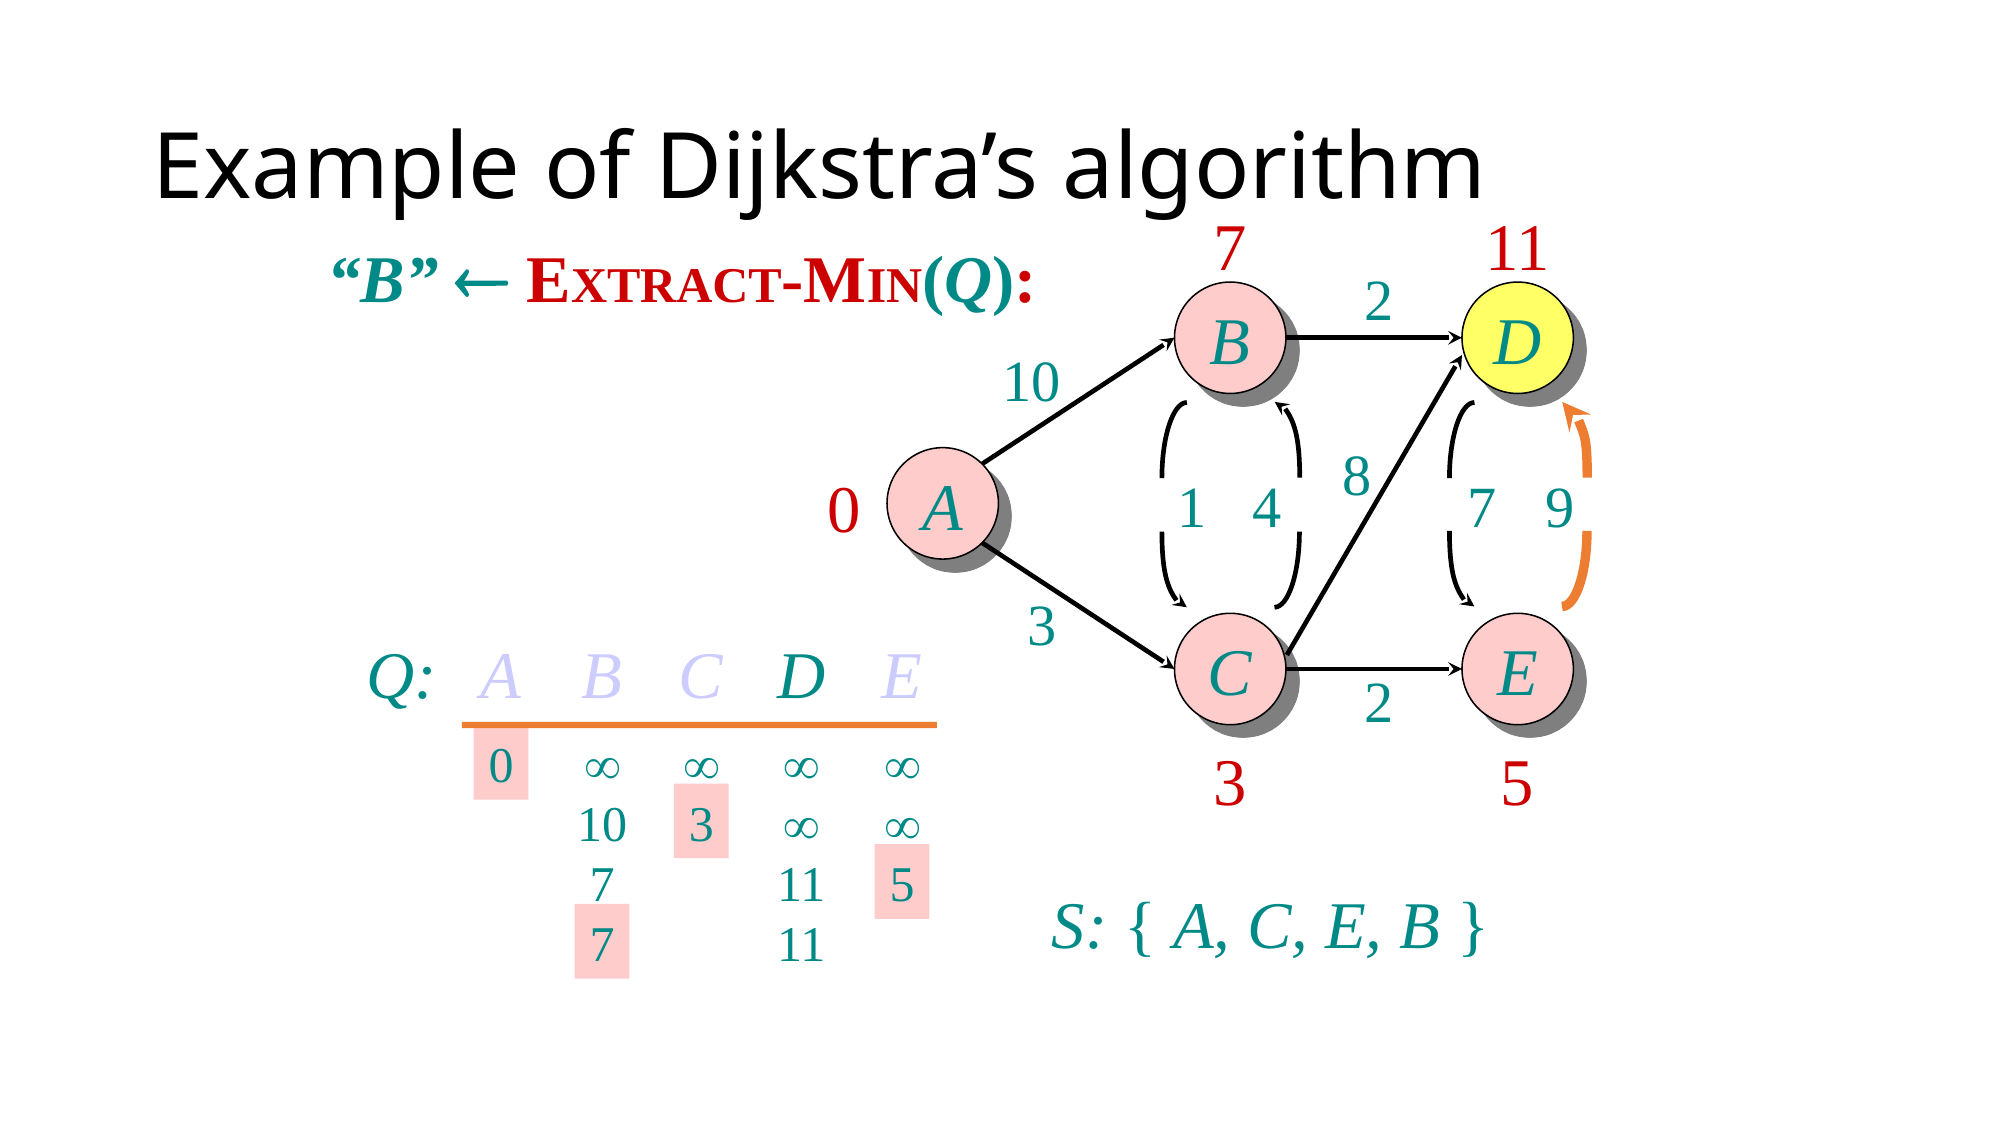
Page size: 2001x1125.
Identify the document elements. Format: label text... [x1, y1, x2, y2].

text_box [1175, 402, 1187, 462]
text_box ¥ [868, 726, 936, 783]
text_box ¥ [868, 783, 936, 859]
text_box 8 [1327, 429, 1387, 515]
title Example of Dijkstra’s algorithm [137, 59, 1863, 278]
text_box [1562, 547, 1587, 607]
text_box 7 [574, 844, 630, 903]
text_box C [1174, 613, 1286, 725]
text_box D [762, 624, 841, 720]
text_box E [866, 624, 938, 720]
text_box 4 [1237, 462, 1297, 547]
text_box 3 [1198, 731, 1262, 826]
text_box B [566, 624, 638, 720]
text_box ¥ [767, 783, 835, 844]
text_box 11 [762, 844, 840, 903]
text_box D [1461, 292, 1574, 394]
text_box ¥ [767, 723, 835, 783]
text_box 1 [1162, 462, 1222, 547]
text_box 10 [562, 784, 642, 860]
text_box [1449, 402, 1475, 479]
text_box 7 [1452, 462, 1512, 547]
text_box A [887, 447, 999, 560]
text_box [1175, 547, 1187, 608]
text_box 7 [1198, 196, 1262, 292]
text_box E [1462, 613, 1574, 725]
text_box 2 [1349, 254, 1409, 337]
text_box 5 [874, 844, 930, 919]
text_box [1274, 531, 1300, 608]
text_box ¥ [667, 725, 735, 799]
text_box 7 [574, 903, 630, 979]
text_box ¥ [568, 725, 636, 784]
text_box C [663, 624, 739, 720]
text_box 3 [673, 783, 729, 859]
text_box 5 [1485, 731, 1549, 826]
text_box 11 [1470, 196, 1565, 292]
text_box S: { A, C, E, B } [1037, 874, 1504, 970]
text_box Q: [351, 624, 452, 720]
text_box 11 [762, 903, 840, 979]
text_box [981, 542, 1175, 670]
text_box 2 [1349, 670, 1409, 742]
text_box [1562, 401, 1587, 462]
text_box [1450, 354, 1462, 369]
text_box 0 [812, 458, 876, 553]
text_box [1449, 530, 1475, 607]
text_box “B”  EXTRACT-MIN(Q): [312, 237, 1113, 325]
text_box B [1174, 292, 1286, 394]
text_box 9 [1530, 462, 1590, 547]
text_box 0 [473, 725, 529, 800]
text_box [1274, 401, 1300, 478]
text_box 2 [1349, 657, 1409, 668]
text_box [981, 337, 1175, 465]
text_box A [465, 624, 537, 720]
